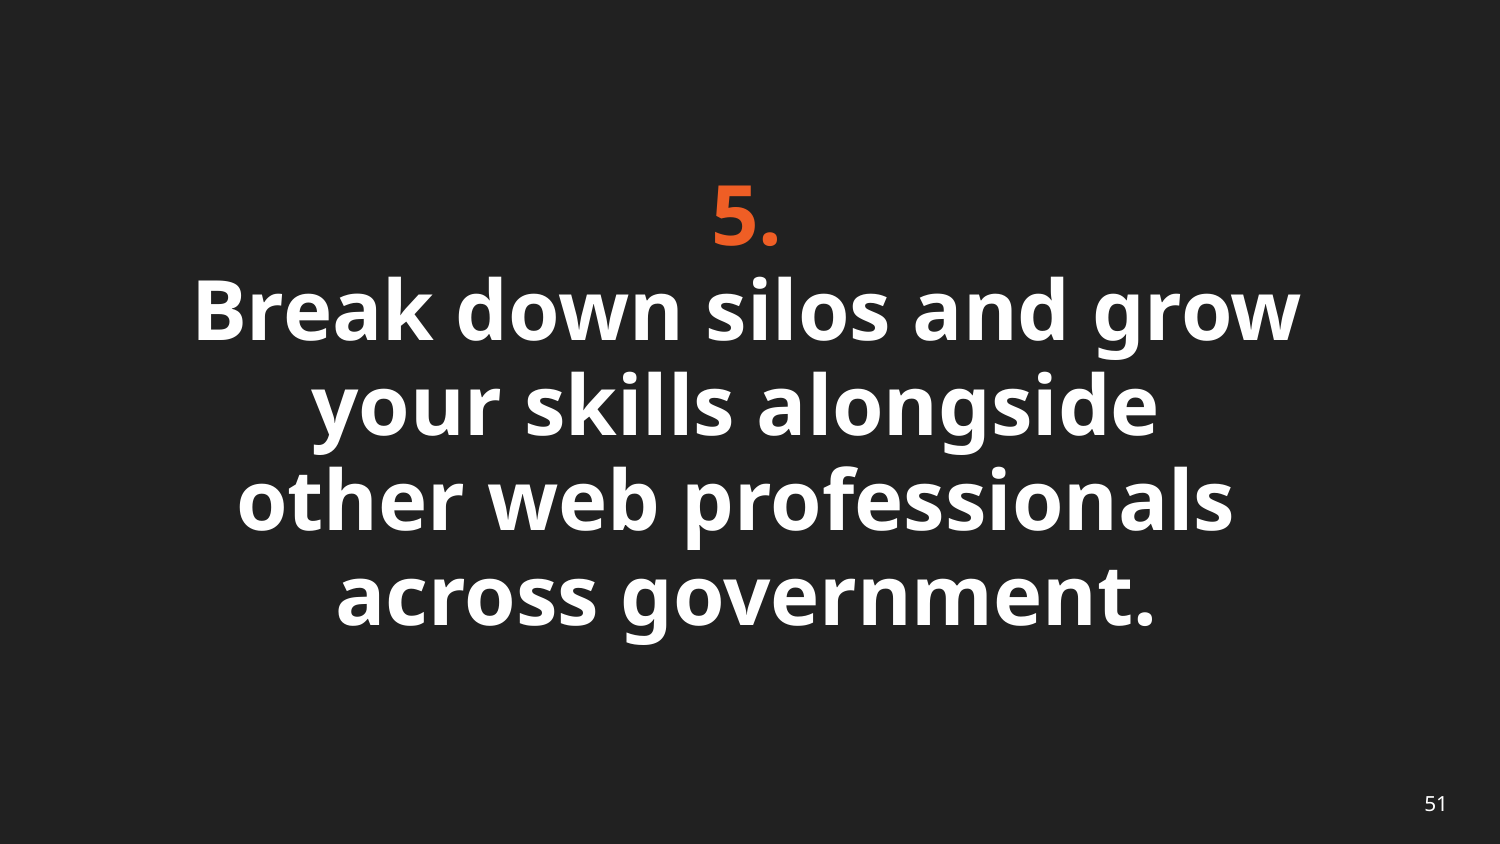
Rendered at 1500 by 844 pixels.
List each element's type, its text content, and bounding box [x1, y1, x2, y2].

slide_number 51 [1125, 782, 1463, 827]
title 5. Break down silos and grow your skills alongside other web professionals across government. [107, 37, 1387, 777]
